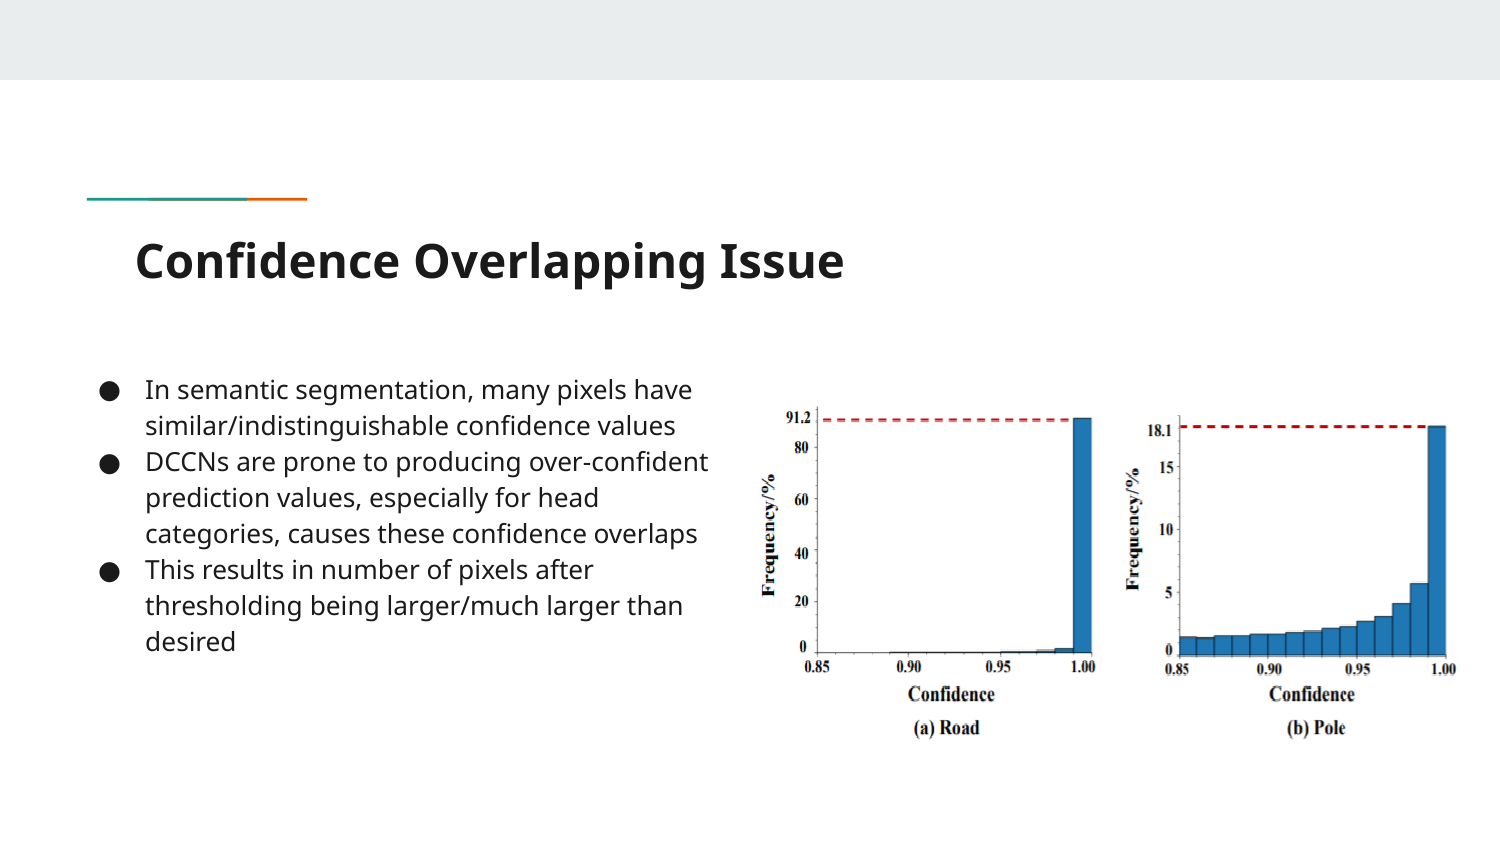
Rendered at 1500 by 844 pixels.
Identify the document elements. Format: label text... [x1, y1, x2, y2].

list In semantic segmentation, many pixels have similar/indistinguishable confidence values DCCNs are prone to producing over-confident prediction values, especially for head categories, causes these confidence overlaps This results in number of pixels after thresholding being larger/much larger than desired [62, 353, 738, 725]
picture [716, 359, 1500, 756]
title Confidence Overlapping Issue [119, 216, 1381, 305]
